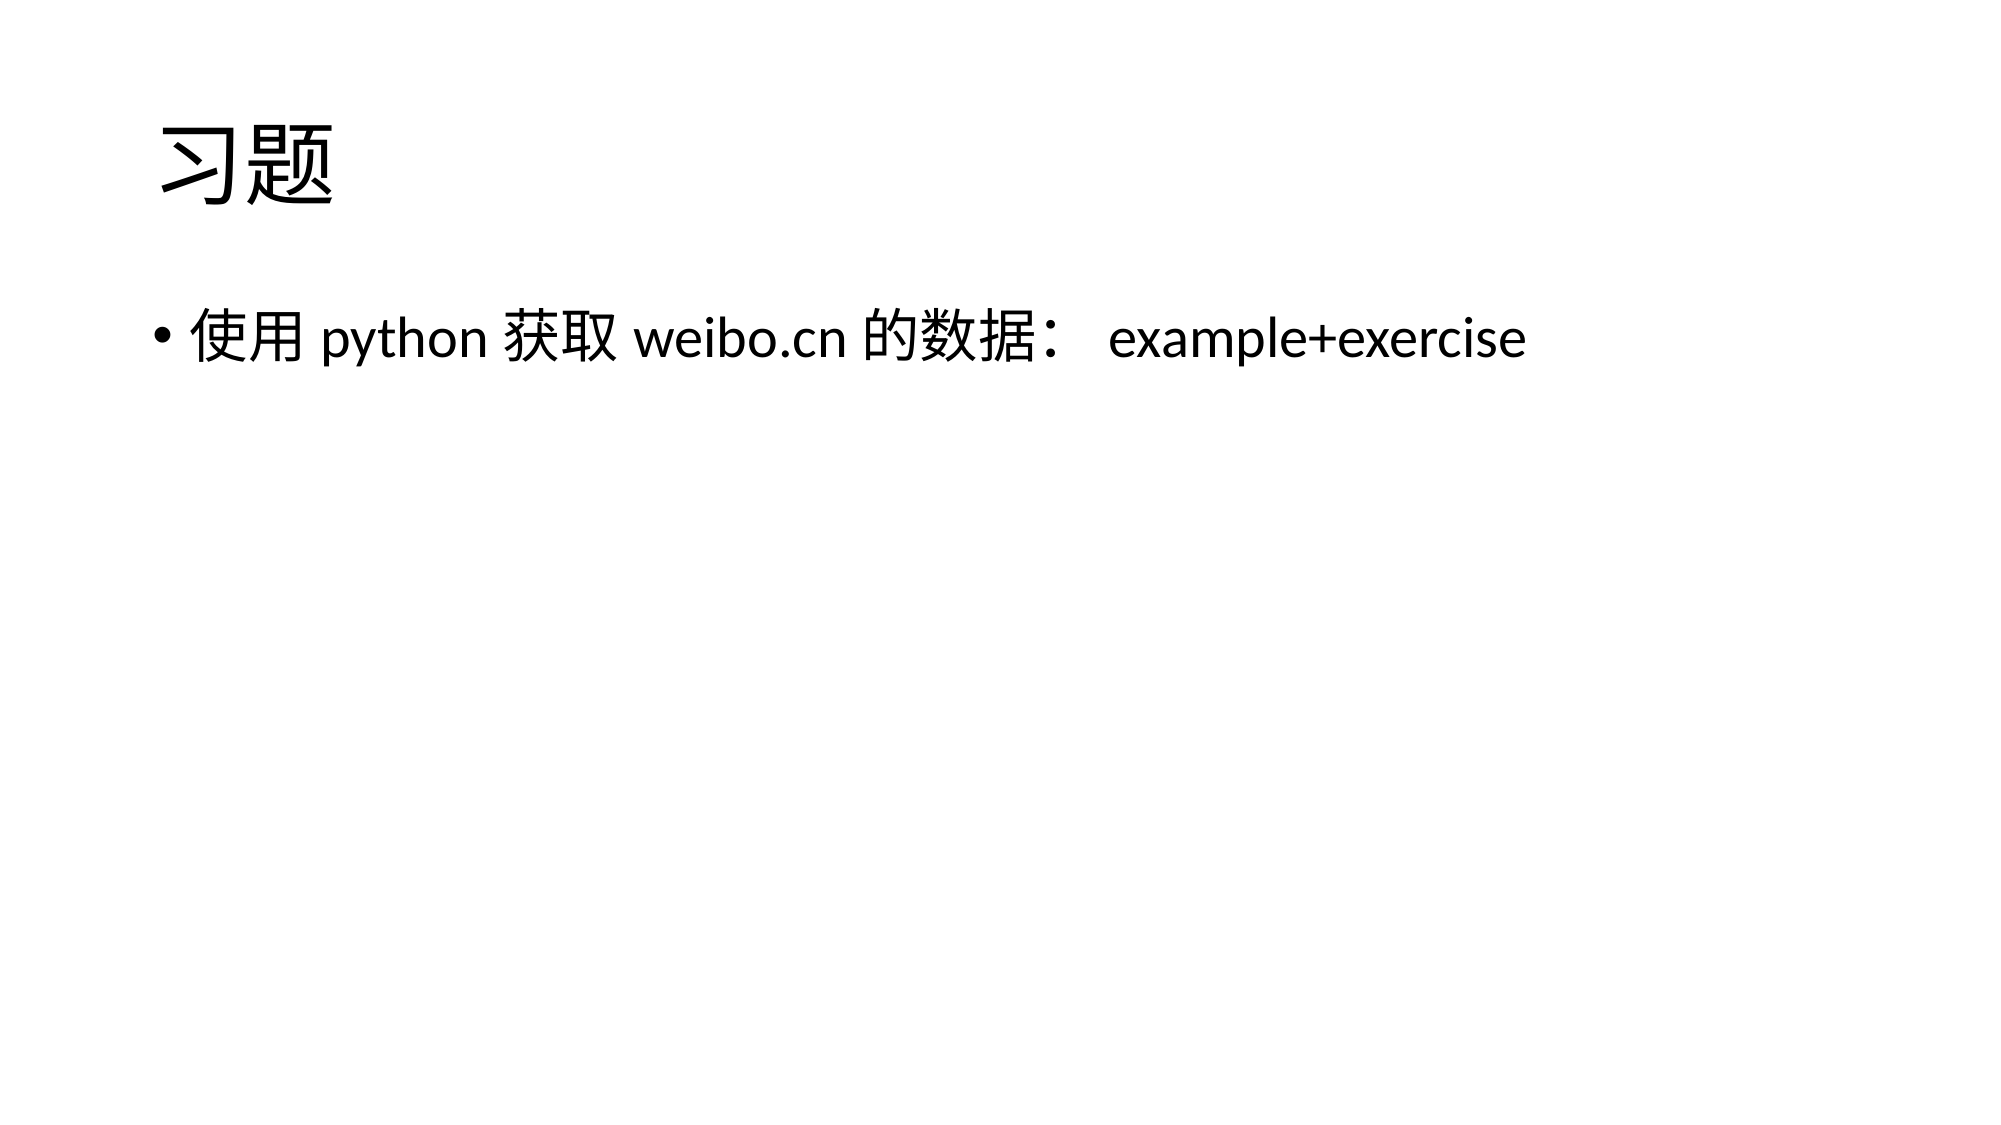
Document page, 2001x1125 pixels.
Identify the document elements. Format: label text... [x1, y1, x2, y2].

title 习题 [137, 59, 1863, 278]
list 使用python获取weibo.cn的数据：example+exercise [137, 299, 1863, 1014]
